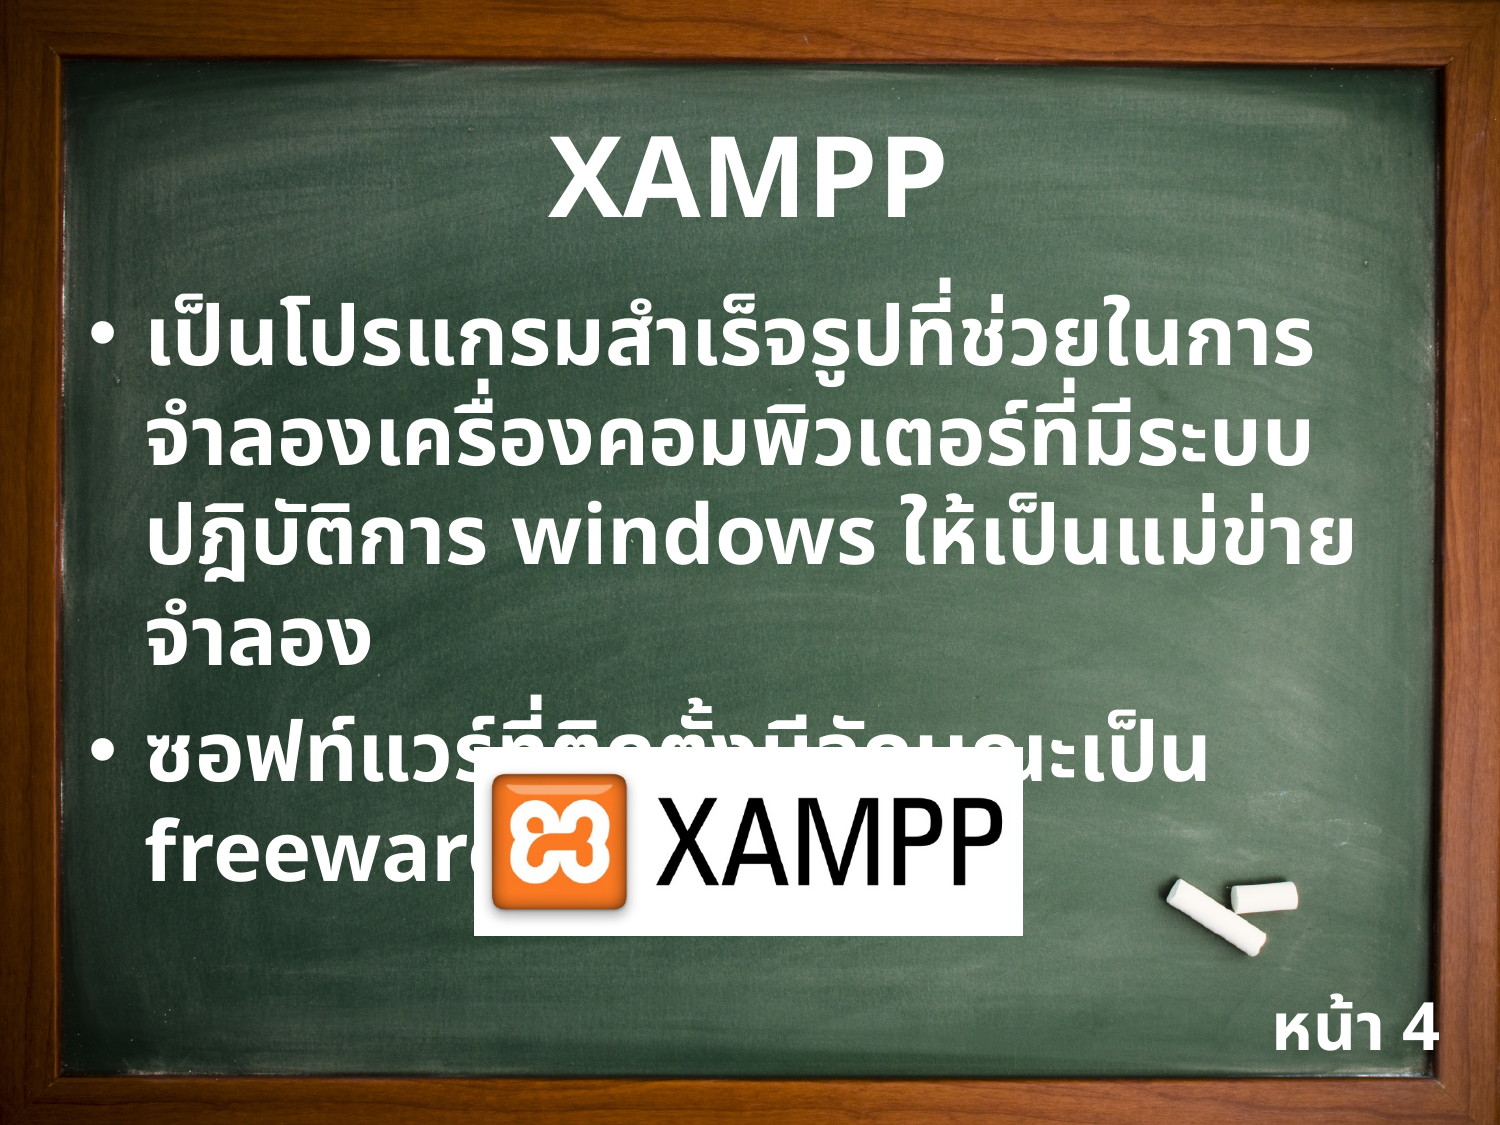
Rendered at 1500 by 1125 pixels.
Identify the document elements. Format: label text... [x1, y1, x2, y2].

text_box เป็นโปรแกรมสำเร็จรูปที่ช่วยในการจำลองเครื่องคอมพิวเตอร์ที่มีระบบปฎิบัติการ windows ให้เป็นแม่ข่ายจำลอง ซอฟท์แวร์ที่ติดตั้งมีลักษณะเป็น freeware [73, 274, 1424, 708]
text_box XAMPP [533, 97, 964, 248]
picture [0, 0, 1500, 1125]
text_box หน้า 4 [1256, 976, 1456, 1071]
